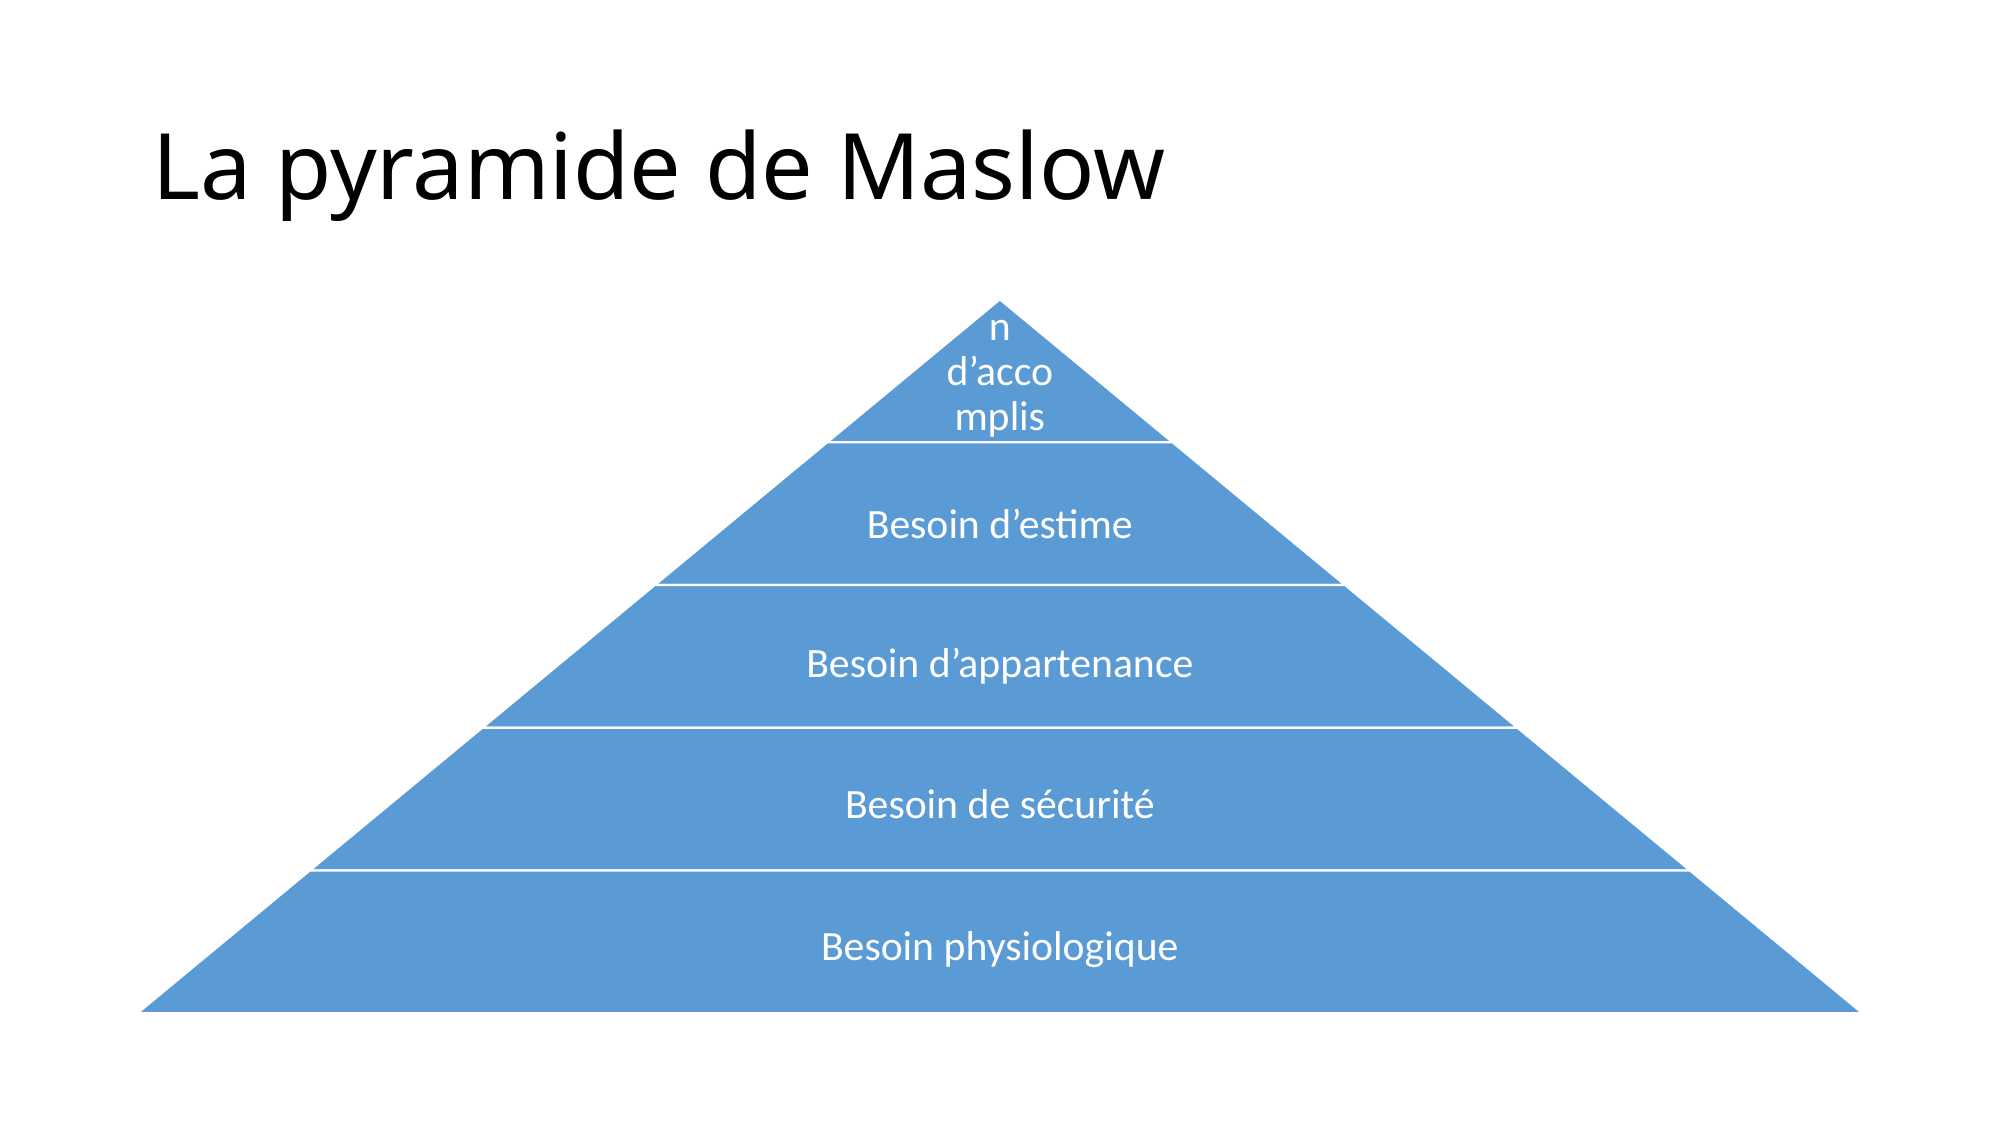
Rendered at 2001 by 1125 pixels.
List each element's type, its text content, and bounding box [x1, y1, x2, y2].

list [137, 299, 1863, 1014]
title La pyramide de Maslow [137, 61, 1863, 279]
